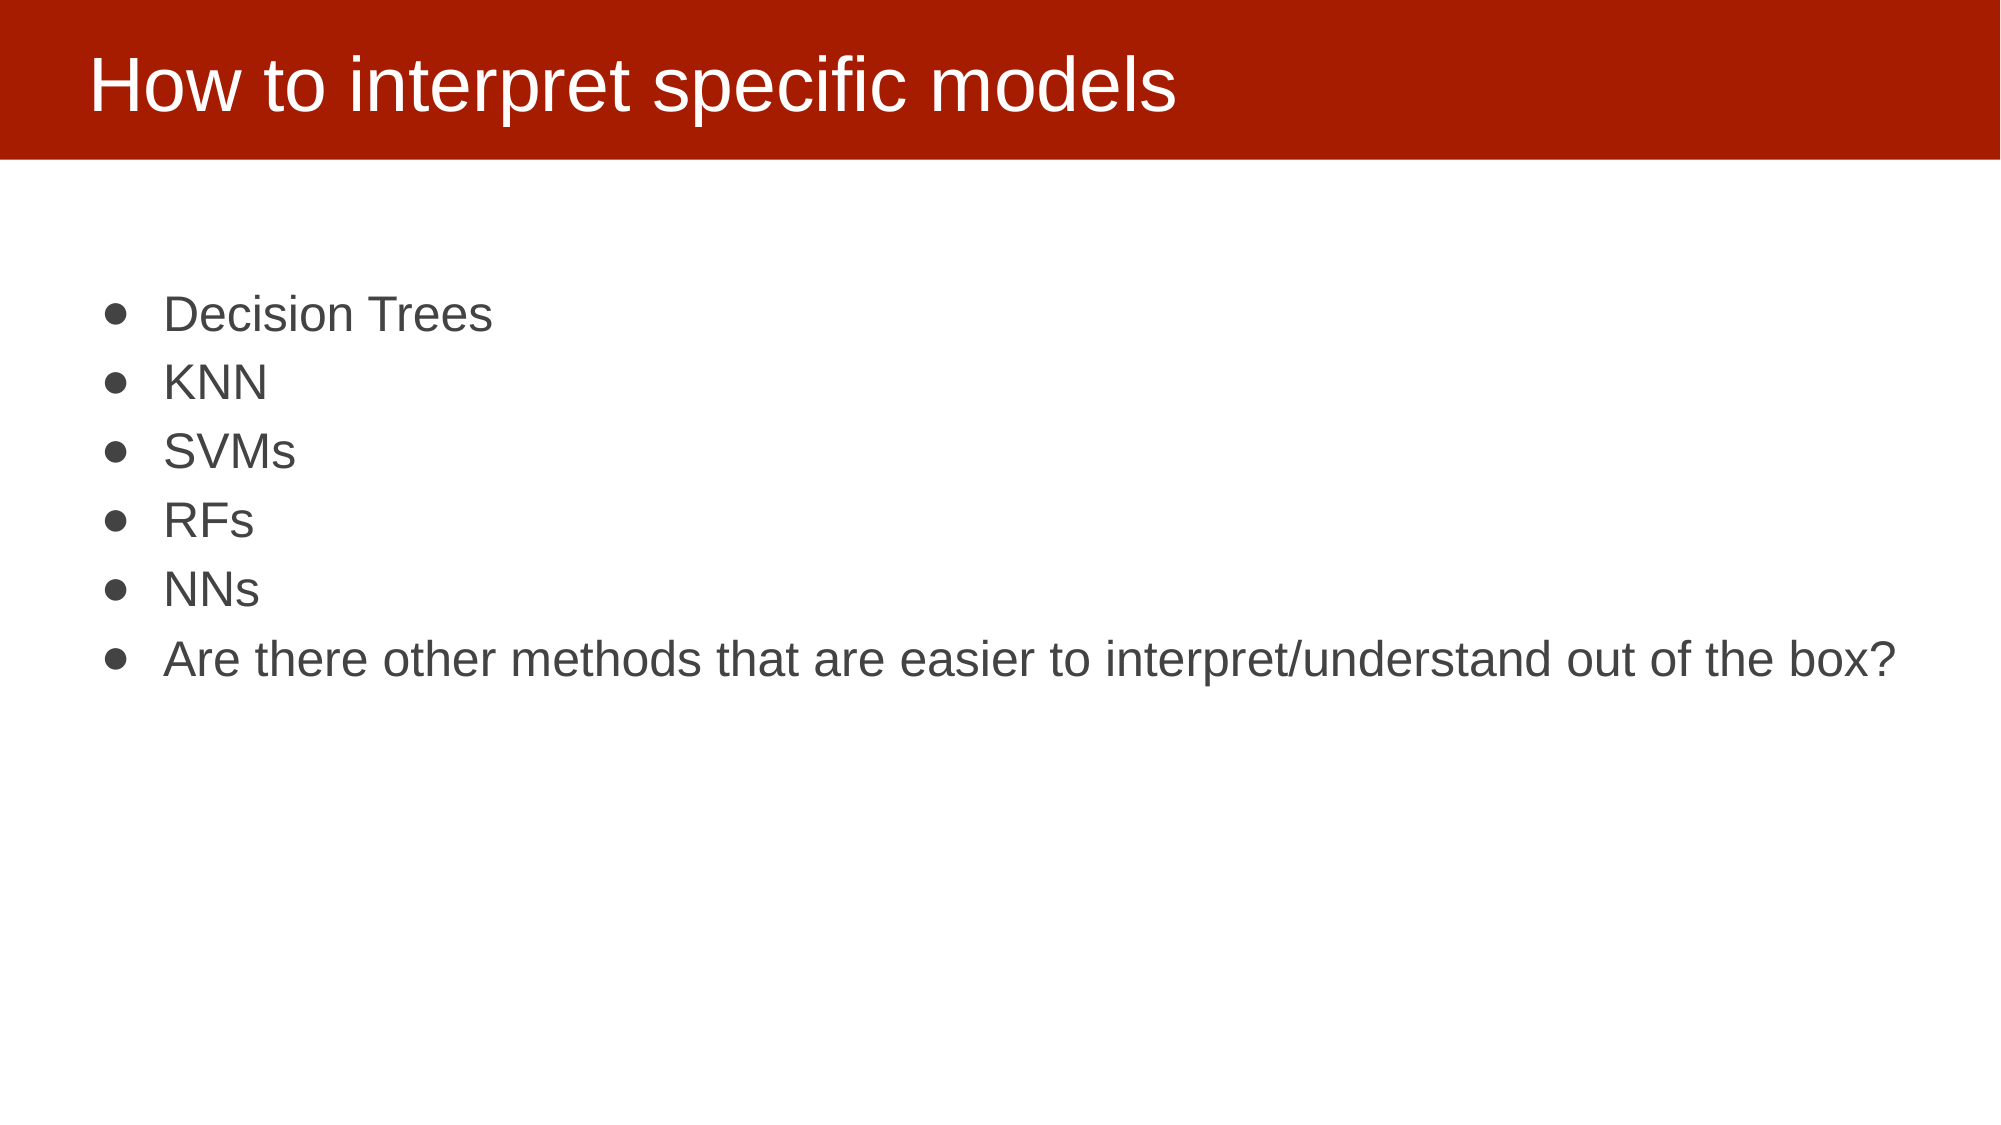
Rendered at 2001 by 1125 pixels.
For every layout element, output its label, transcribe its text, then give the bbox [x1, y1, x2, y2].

title How to interpret specific models [68, 14, 1932, 140]
list Decision Trees KNN SVMs RFs NNs Are there other methods that are easier to interpret/understand out of the box? [68, 252, 1932, 1000]
